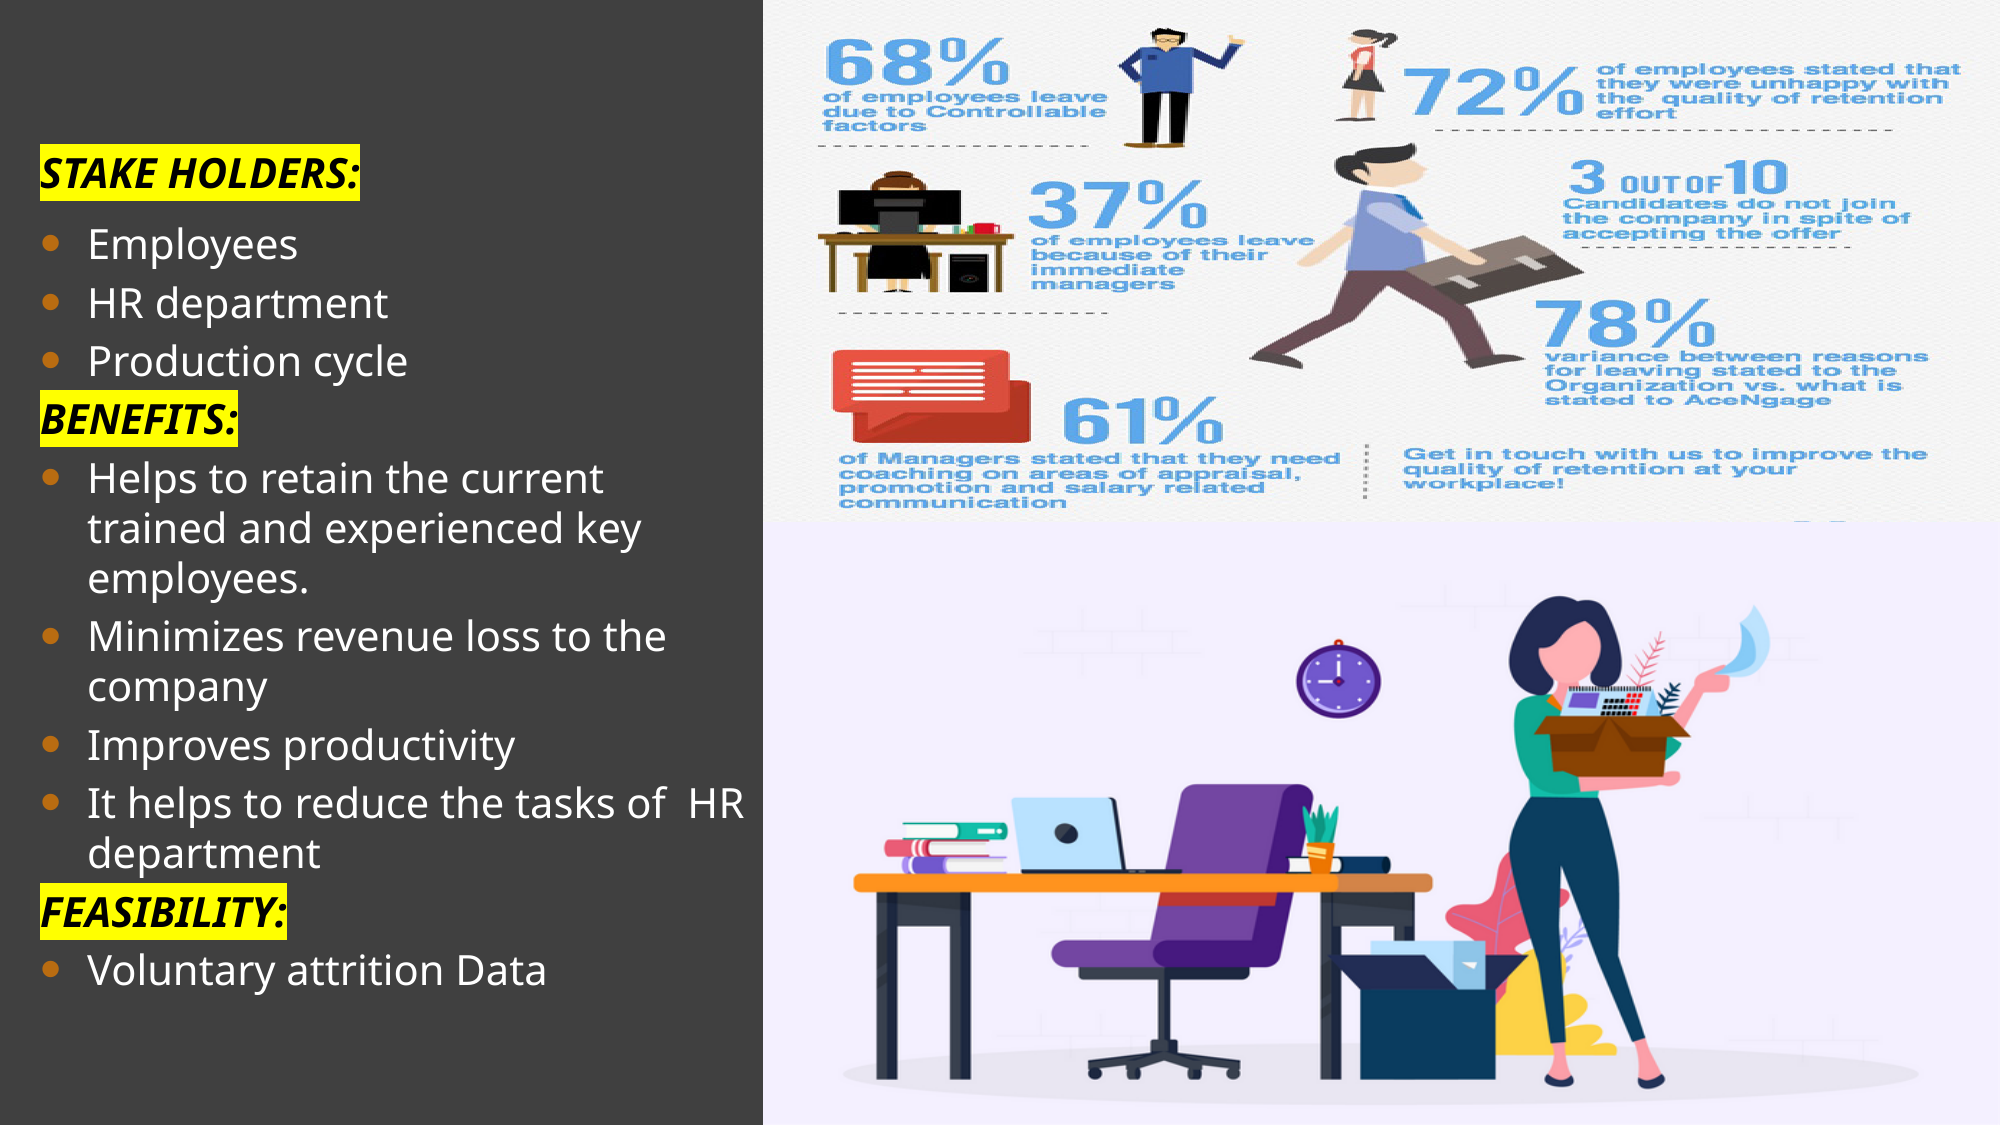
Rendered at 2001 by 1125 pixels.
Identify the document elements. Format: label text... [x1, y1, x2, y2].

picture [763, 0, 2000, 1125]
text_box [0, 0, 763, 1125]
list STAKE HOLDERS: Employees HR department Production cycle BENEFITS: Helps to retain the current trained and experienced key employees. Minimizes revenue loss to the company Improves productivity It helps to reduce the tasks of HR department FEASIBILITY: Voluntary attrition Data [25, 76, 763, 1125]
